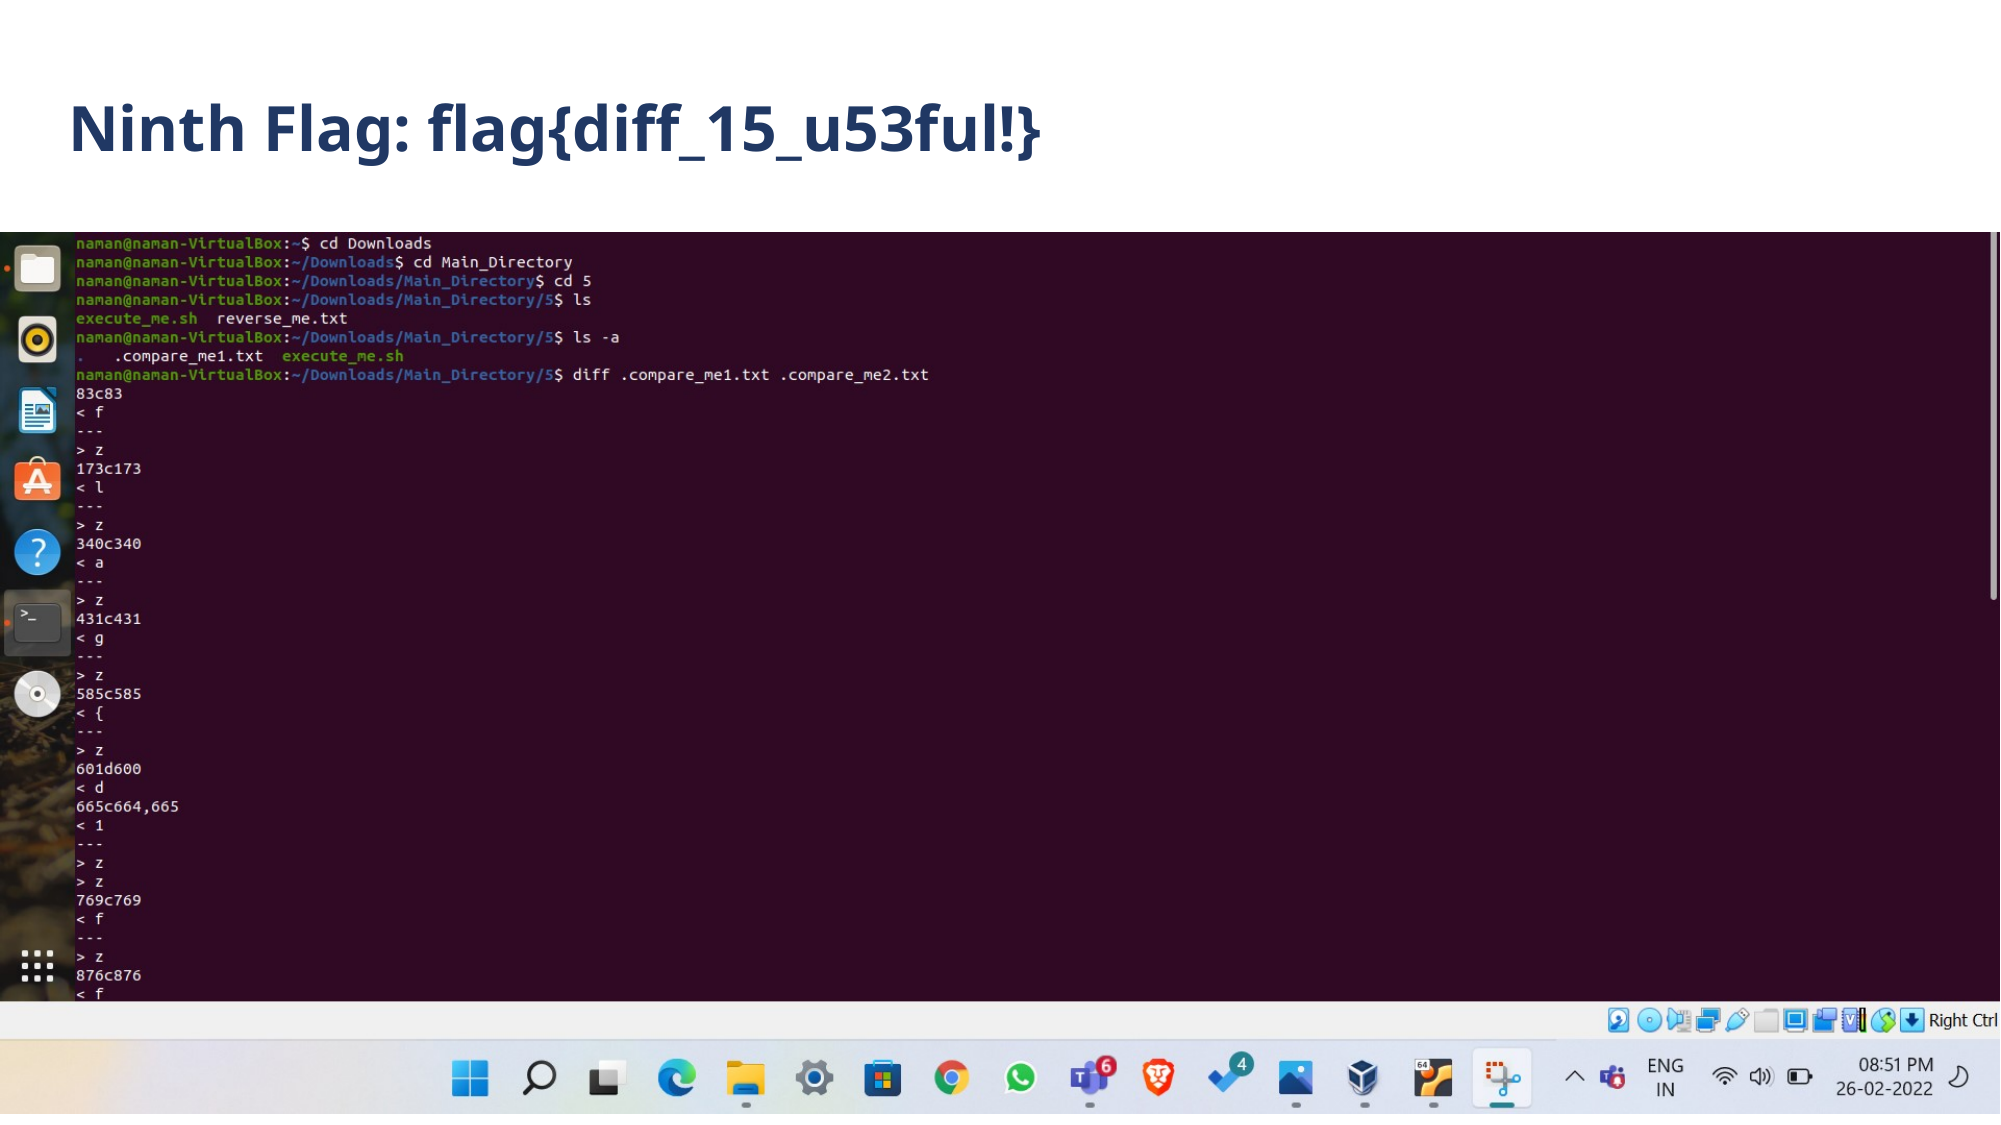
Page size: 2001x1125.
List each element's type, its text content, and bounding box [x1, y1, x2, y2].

text_box Ninth Flag: flag{diff_15_u53ful!} [53, 82, 1511, 172]
picture [0, 232, 2000, 1114]
